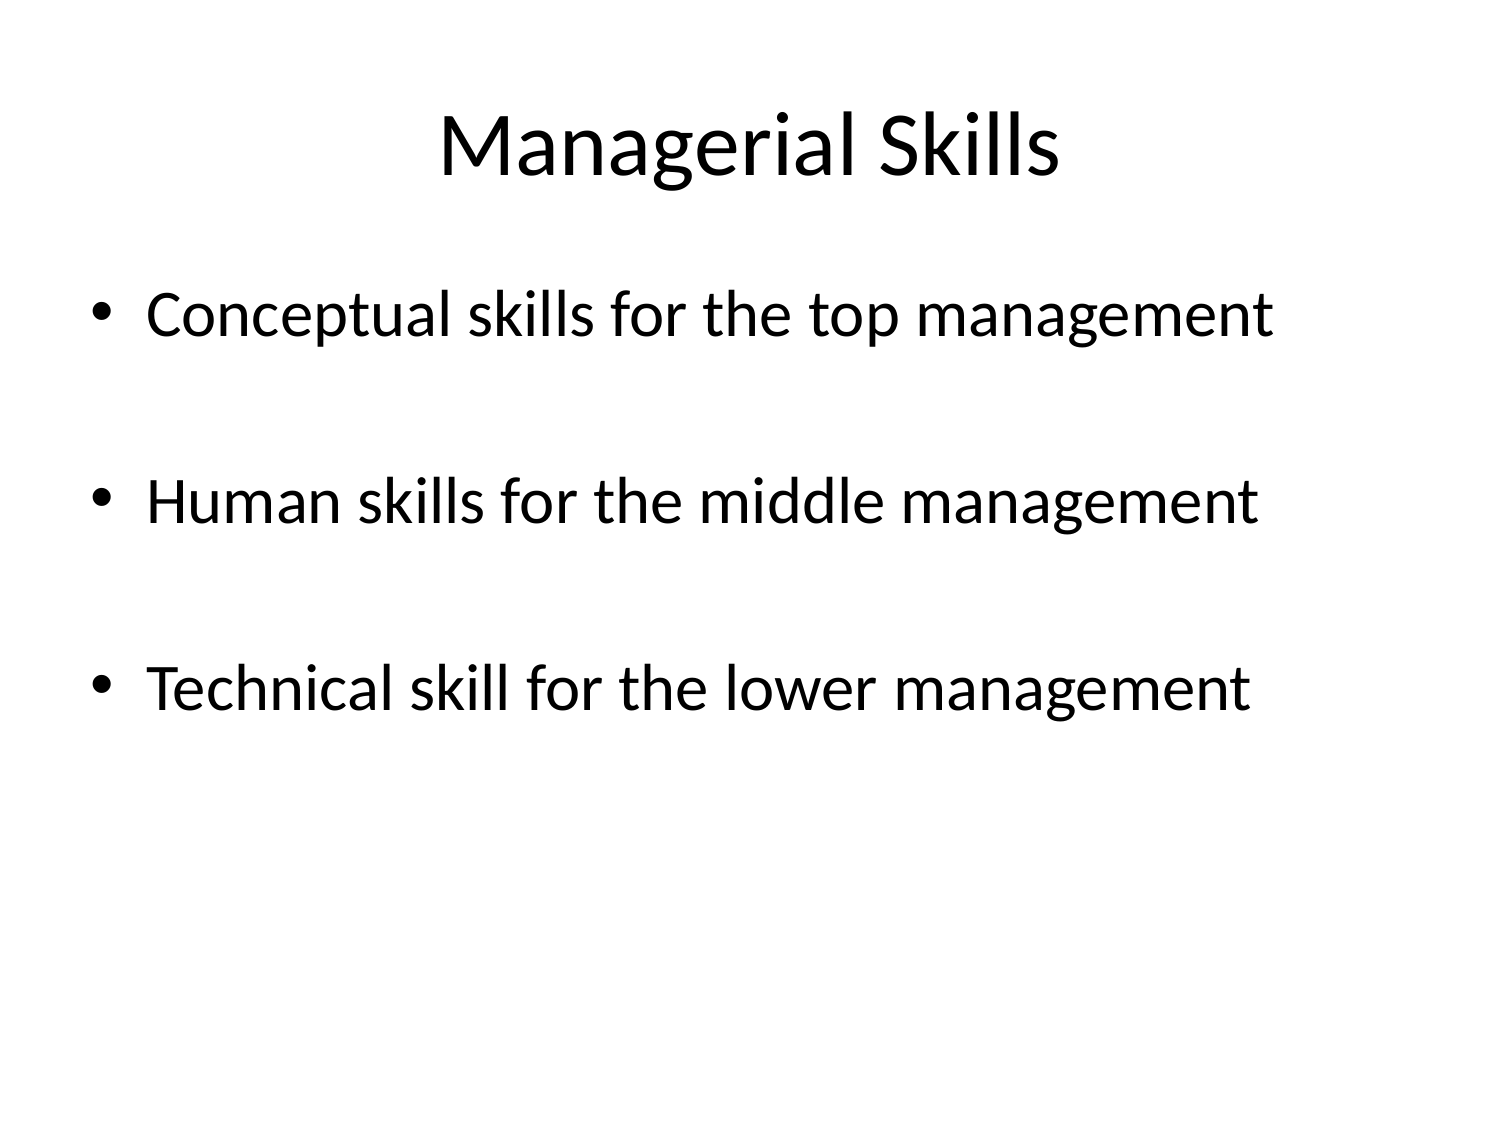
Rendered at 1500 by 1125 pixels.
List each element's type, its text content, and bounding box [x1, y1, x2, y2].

list Conceptual skills for the top management Human skills for the middle management Technical skill for the lower management [75, 262, 1425, 1005]
title Managerial Skills [75, 45, 1425, 233]
